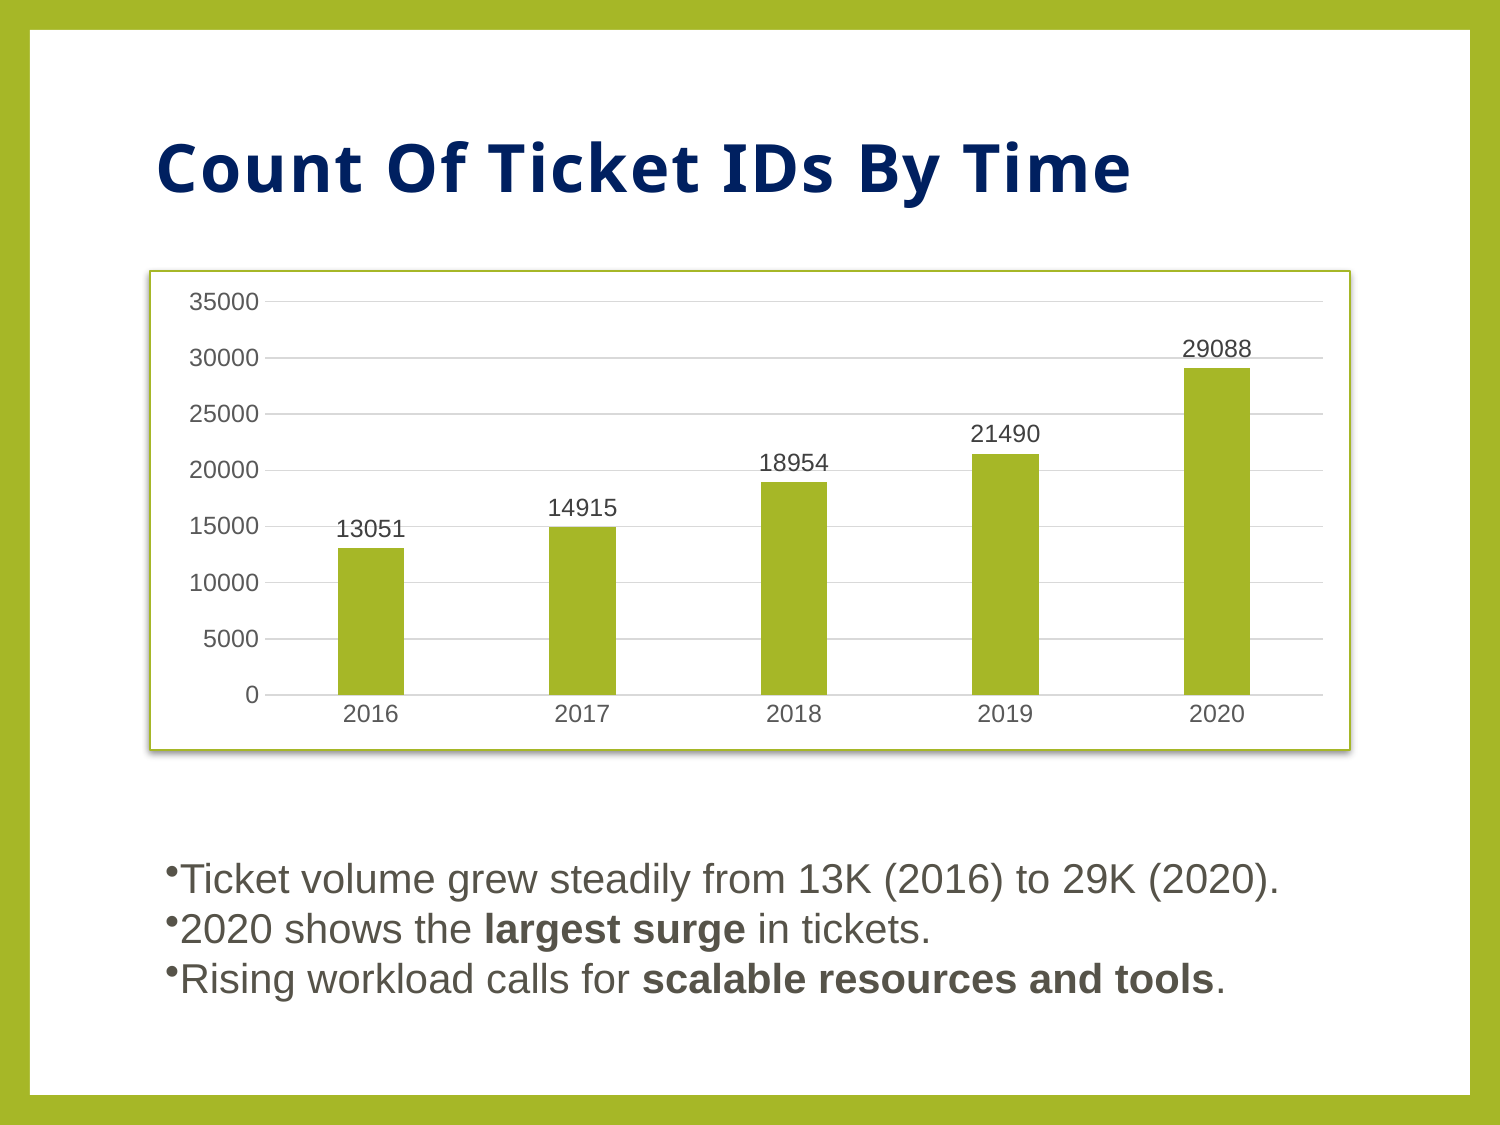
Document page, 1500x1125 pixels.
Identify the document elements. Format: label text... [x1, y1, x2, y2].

text_box [149, 270, 1351, 751]
title Count Of Ticket IDs By Time [140, 99, 1356, 323]
text_box Ticket volume grew steadily from 13K (2016) to 29K (2020). 2020 shows the largest surge in tickets. Rising workload calls for scalable resources and tools. [150, 844, 1297, 1009]
chart [165, 278, 1347, 738]
